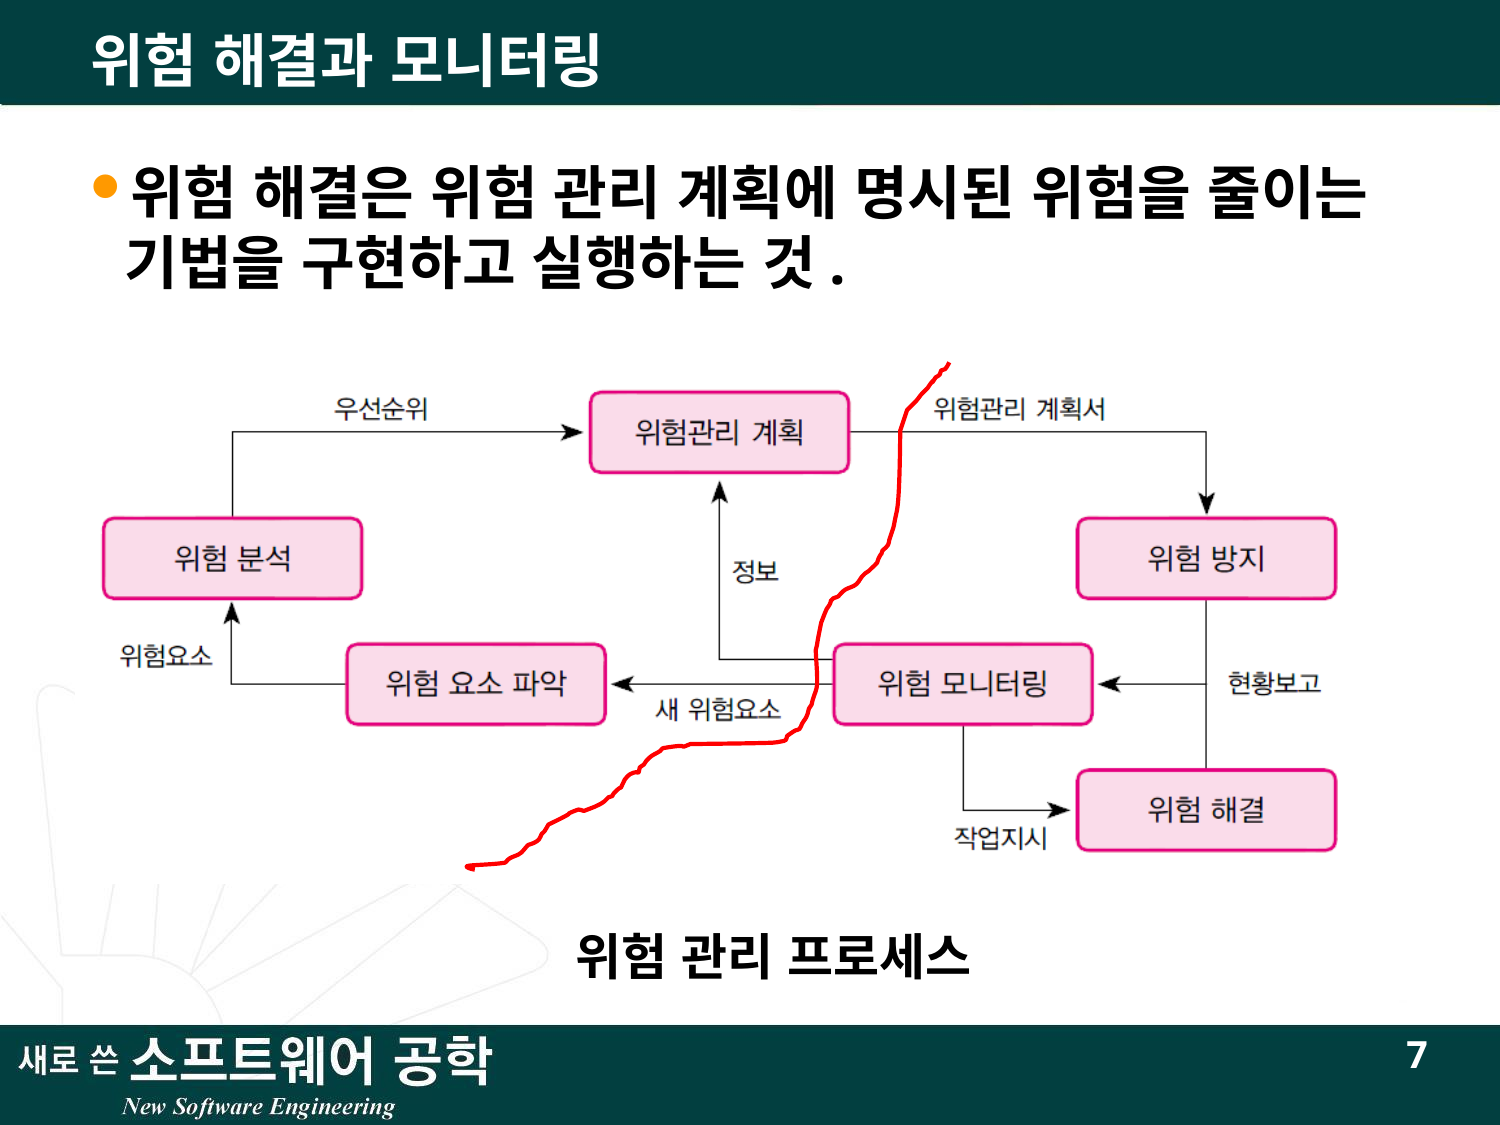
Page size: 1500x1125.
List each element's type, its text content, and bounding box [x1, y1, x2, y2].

picture [0, 0, 1500, 1125]
title 위험 해결과 모니터링 [74, 13, 1426, 106]
text_box 위험 관리 프로세스 [561, 918, 1188, 994]
slide_number 7 [1092, 1023, 1443, 1102]
list 위험 해결은 위험 관리 계획에 명시된 위험을 줄이는 기법을 구현하고 실행하는 것. [74, 148, 1426, 1006]
